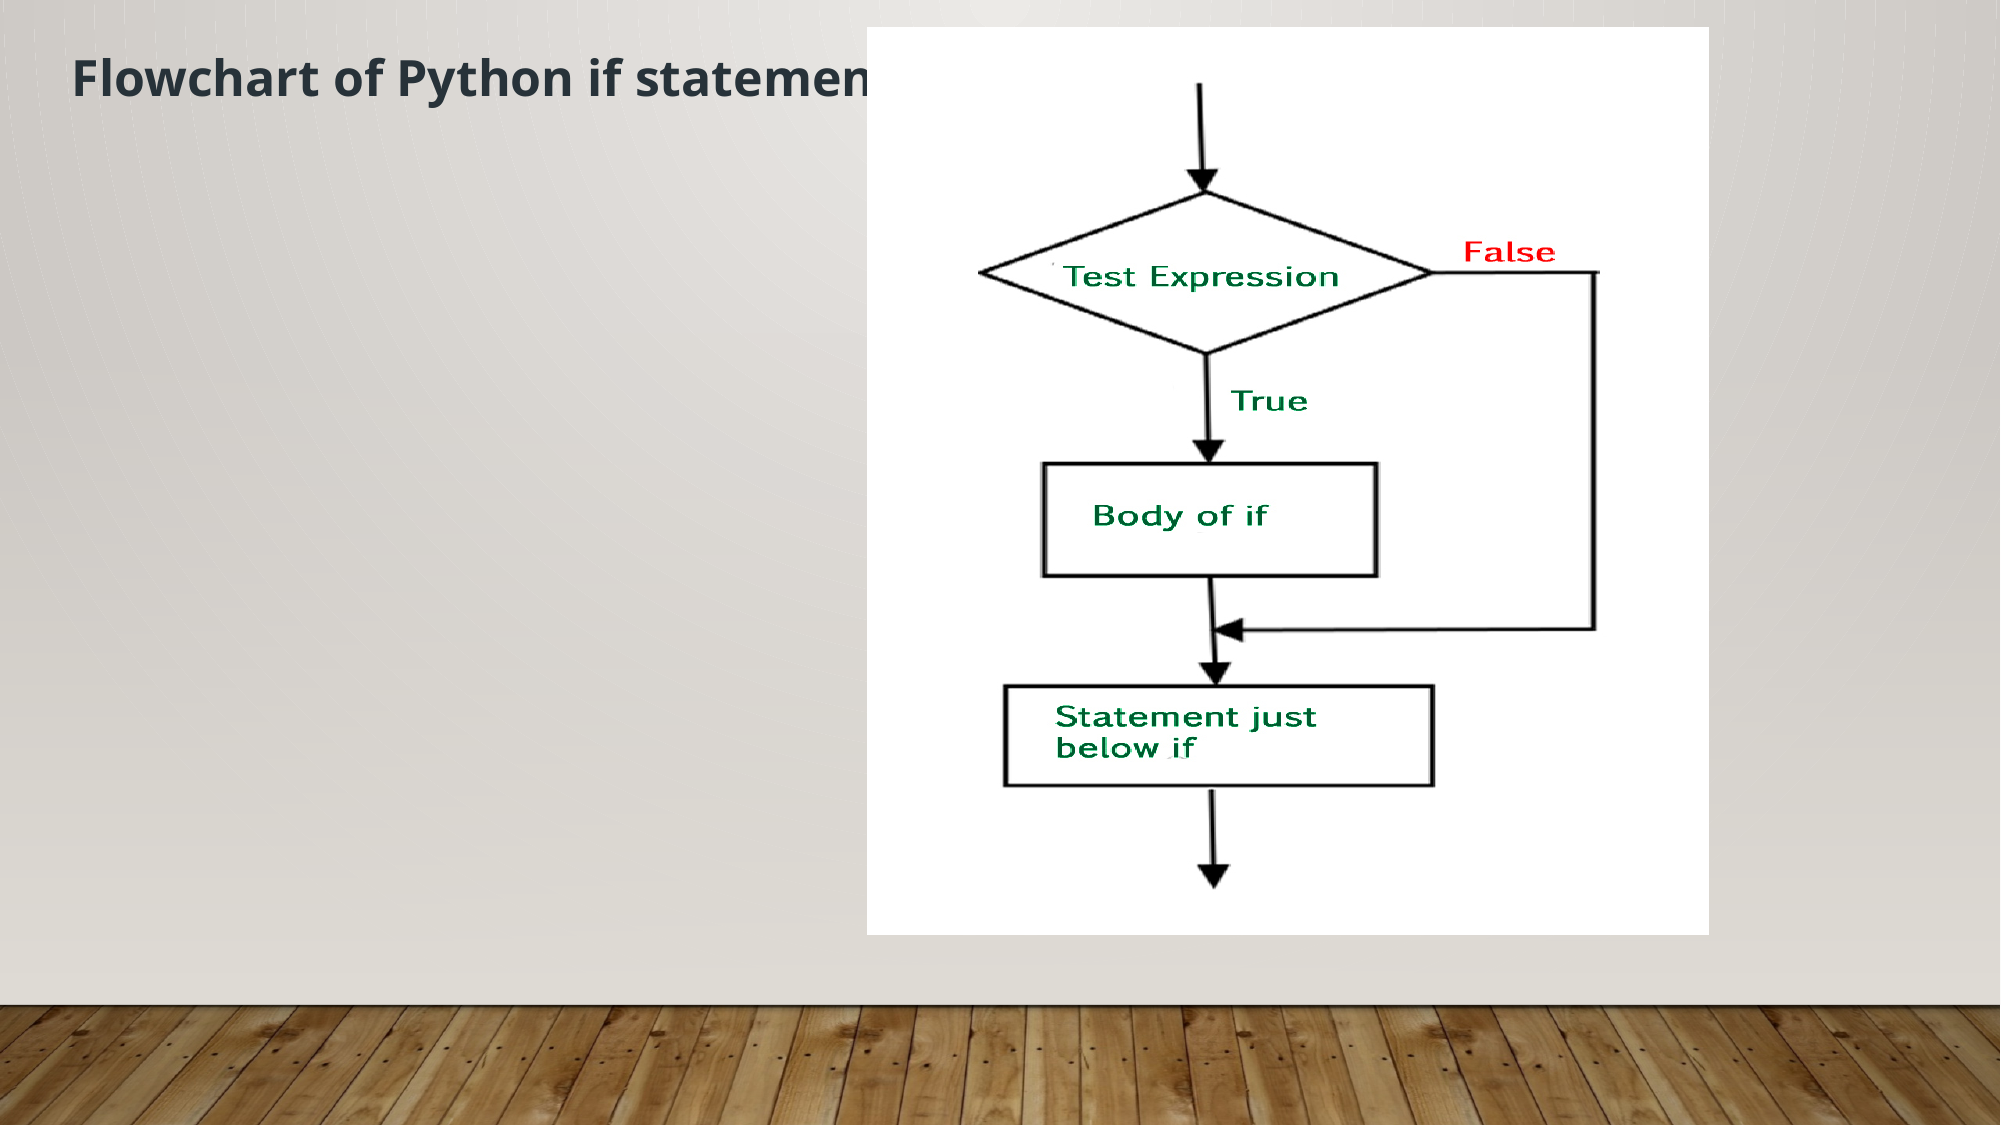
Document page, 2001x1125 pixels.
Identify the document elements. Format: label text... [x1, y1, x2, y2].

picture [0, 1005, 2000, 1125]
text_box Flowchart of Python if statement [56, 39, 866, 114]
picture [866, 27, 1709, 935]
